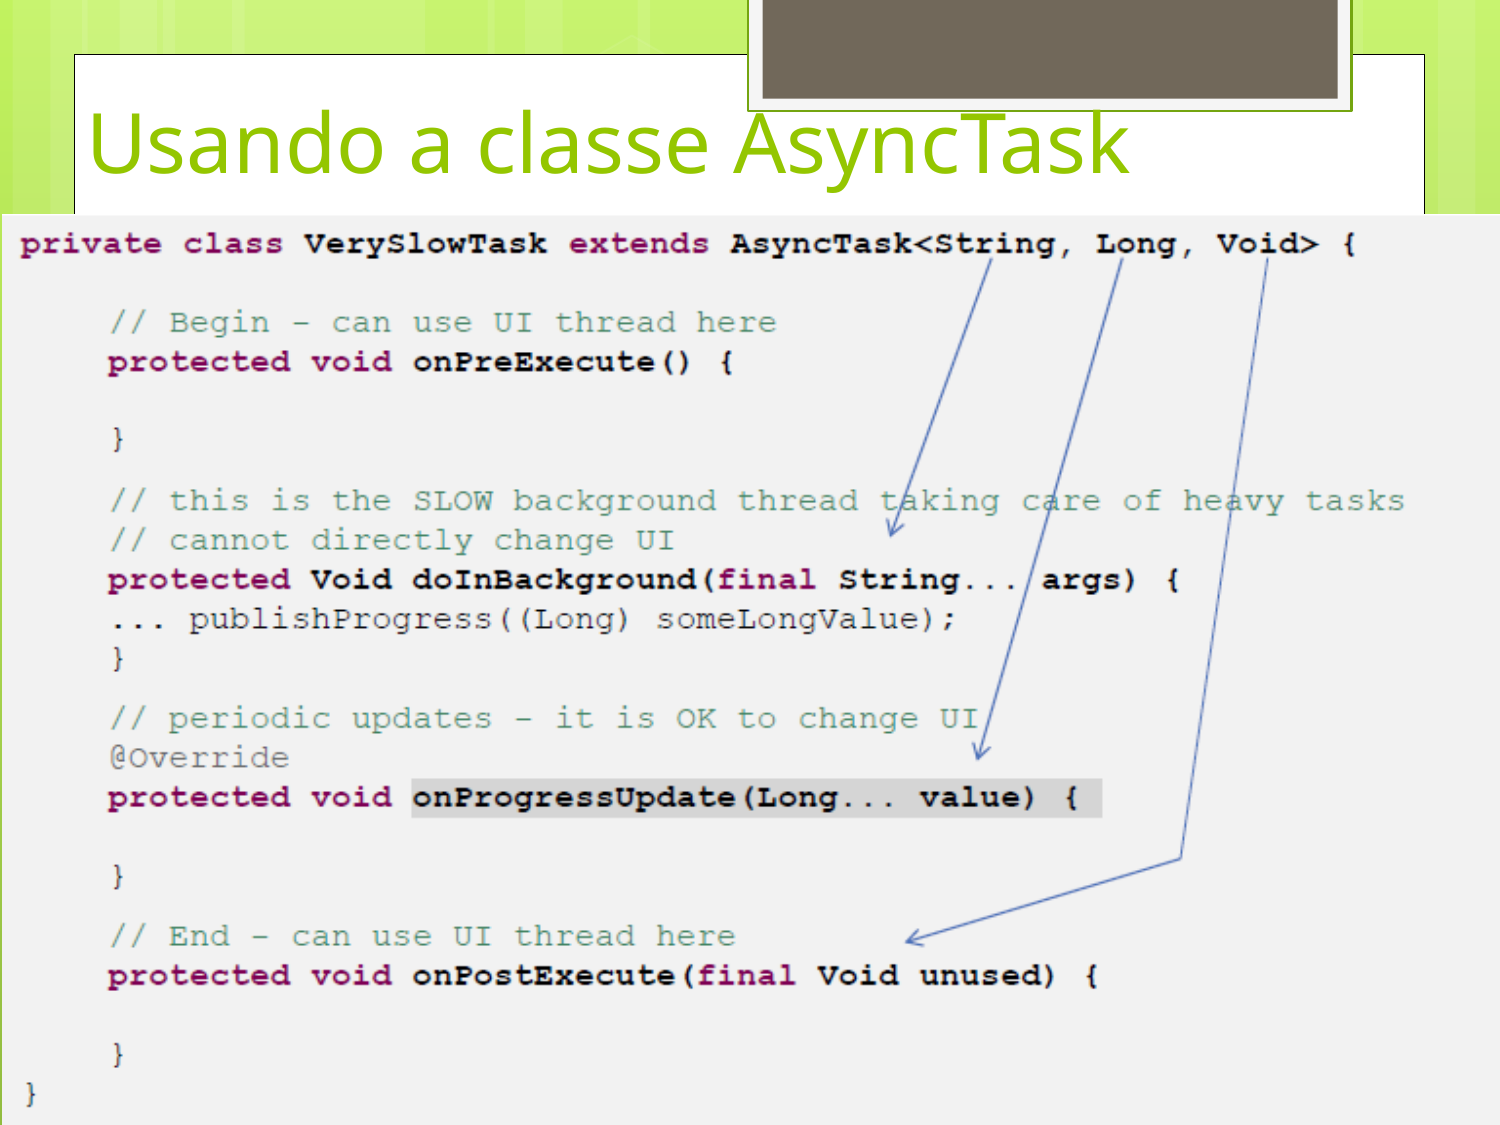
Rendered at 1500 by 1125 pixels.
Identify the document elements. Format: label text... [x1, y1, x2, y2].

title Usando a classe AsyncTask [78, 40, 1232, 199]
picture [2, 214, 1500, 1125]
